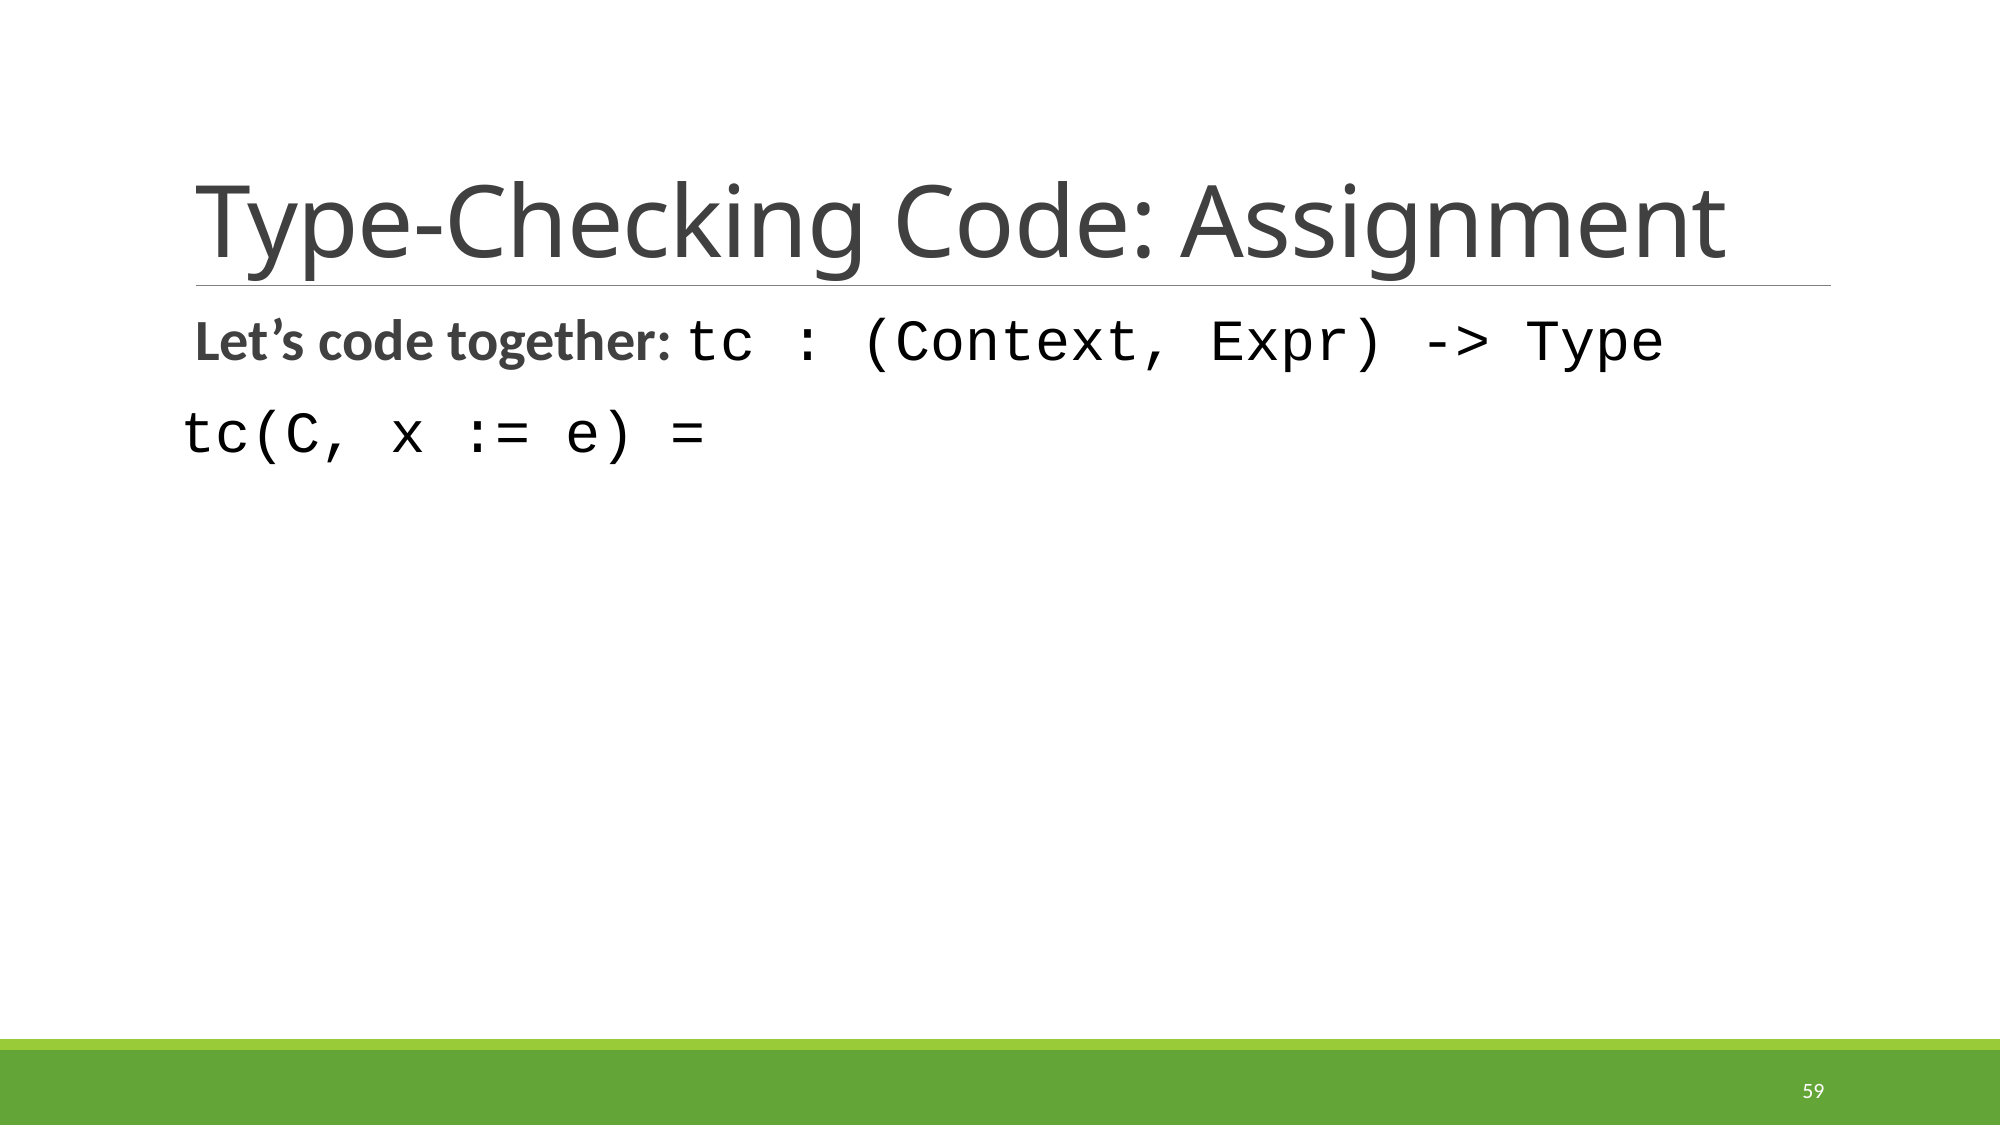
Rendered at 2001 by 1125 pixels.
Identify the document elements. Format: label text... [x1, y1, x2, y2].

list Let’s code together: tc : (Context, Expr) -> Type tc(C, x := e) = [180, 302, 1830, 963]
title Type-Checking Code: Assignment [180, 47, 1830, 285]
slide_number 59 [1624, 1059, 1840, 1120]
